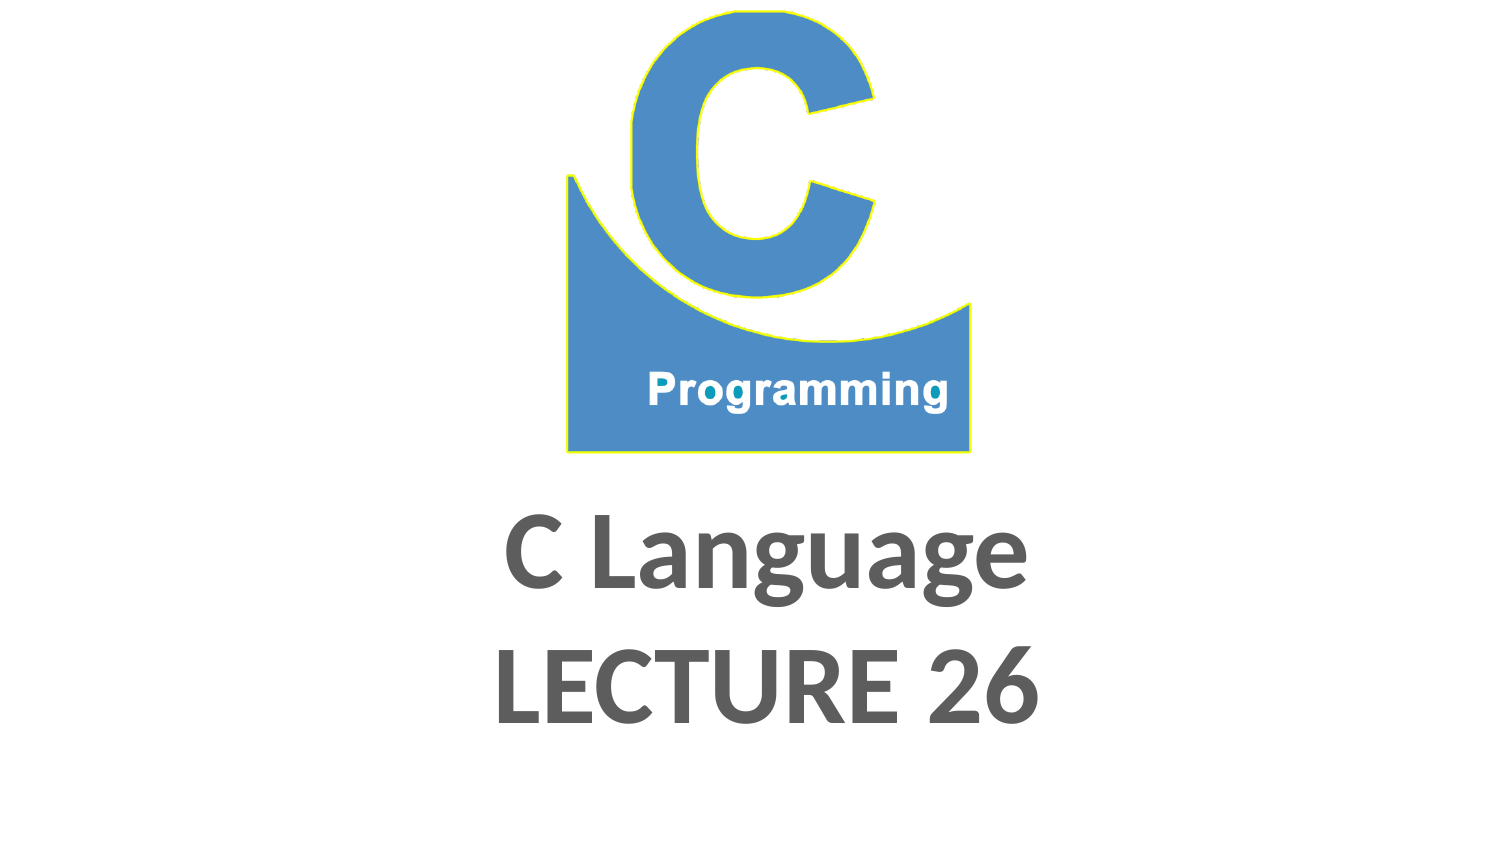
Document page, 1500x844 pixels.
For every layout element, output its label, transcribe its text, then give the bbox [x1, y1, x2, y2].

picture [562, 0, 975, 458]
text_box C Language Lecture 26 [351, 468, 1184, 754]
